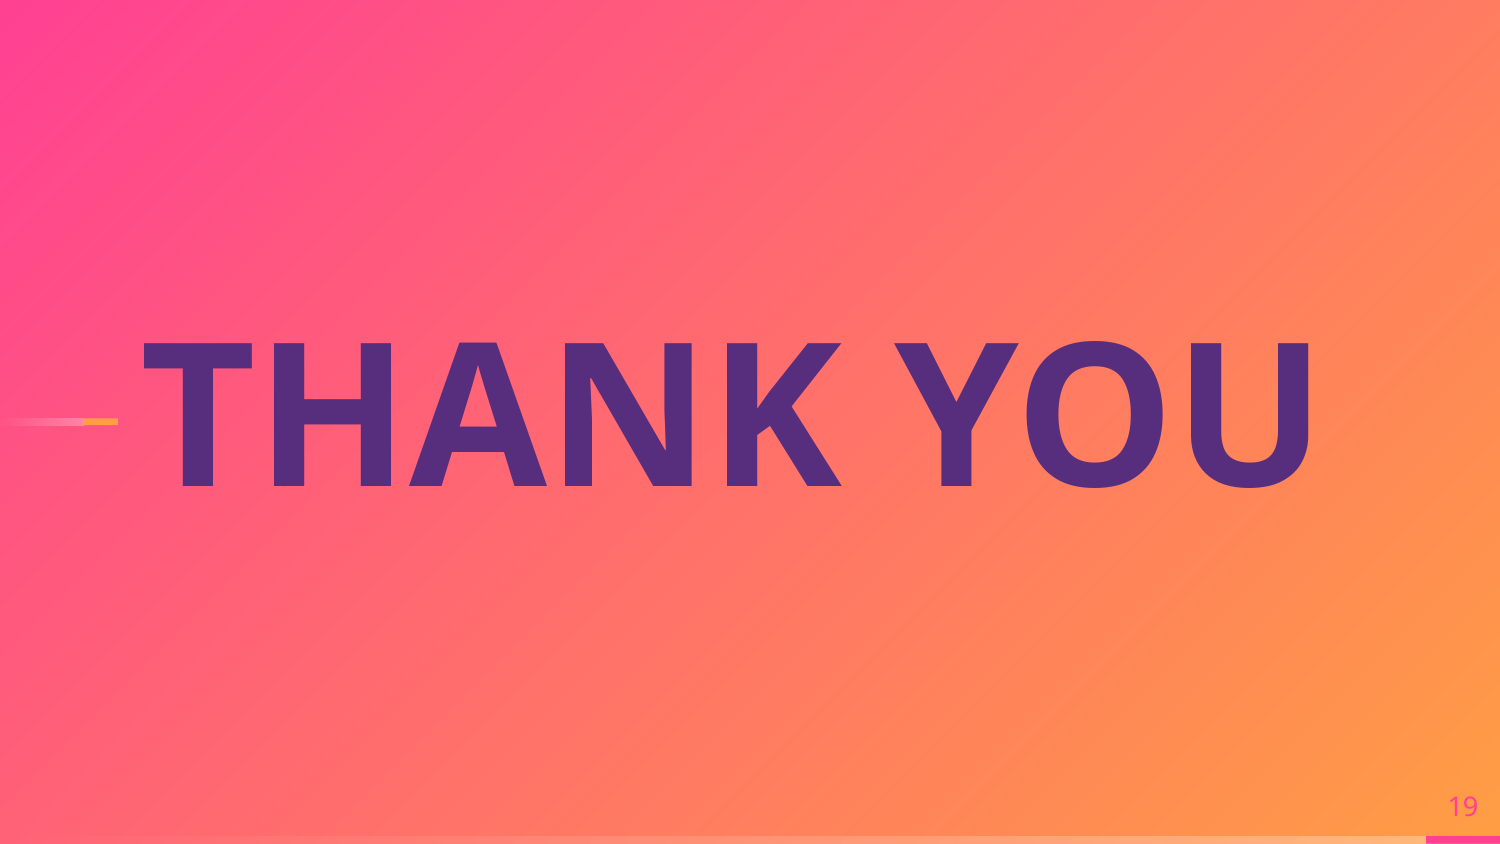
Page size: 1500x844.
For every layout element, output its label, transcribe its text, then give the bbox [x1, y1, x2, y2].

slide_number 19 [1426, 779, 1500, 837]
title THANK YOU [140, 326, 1360, 517]
